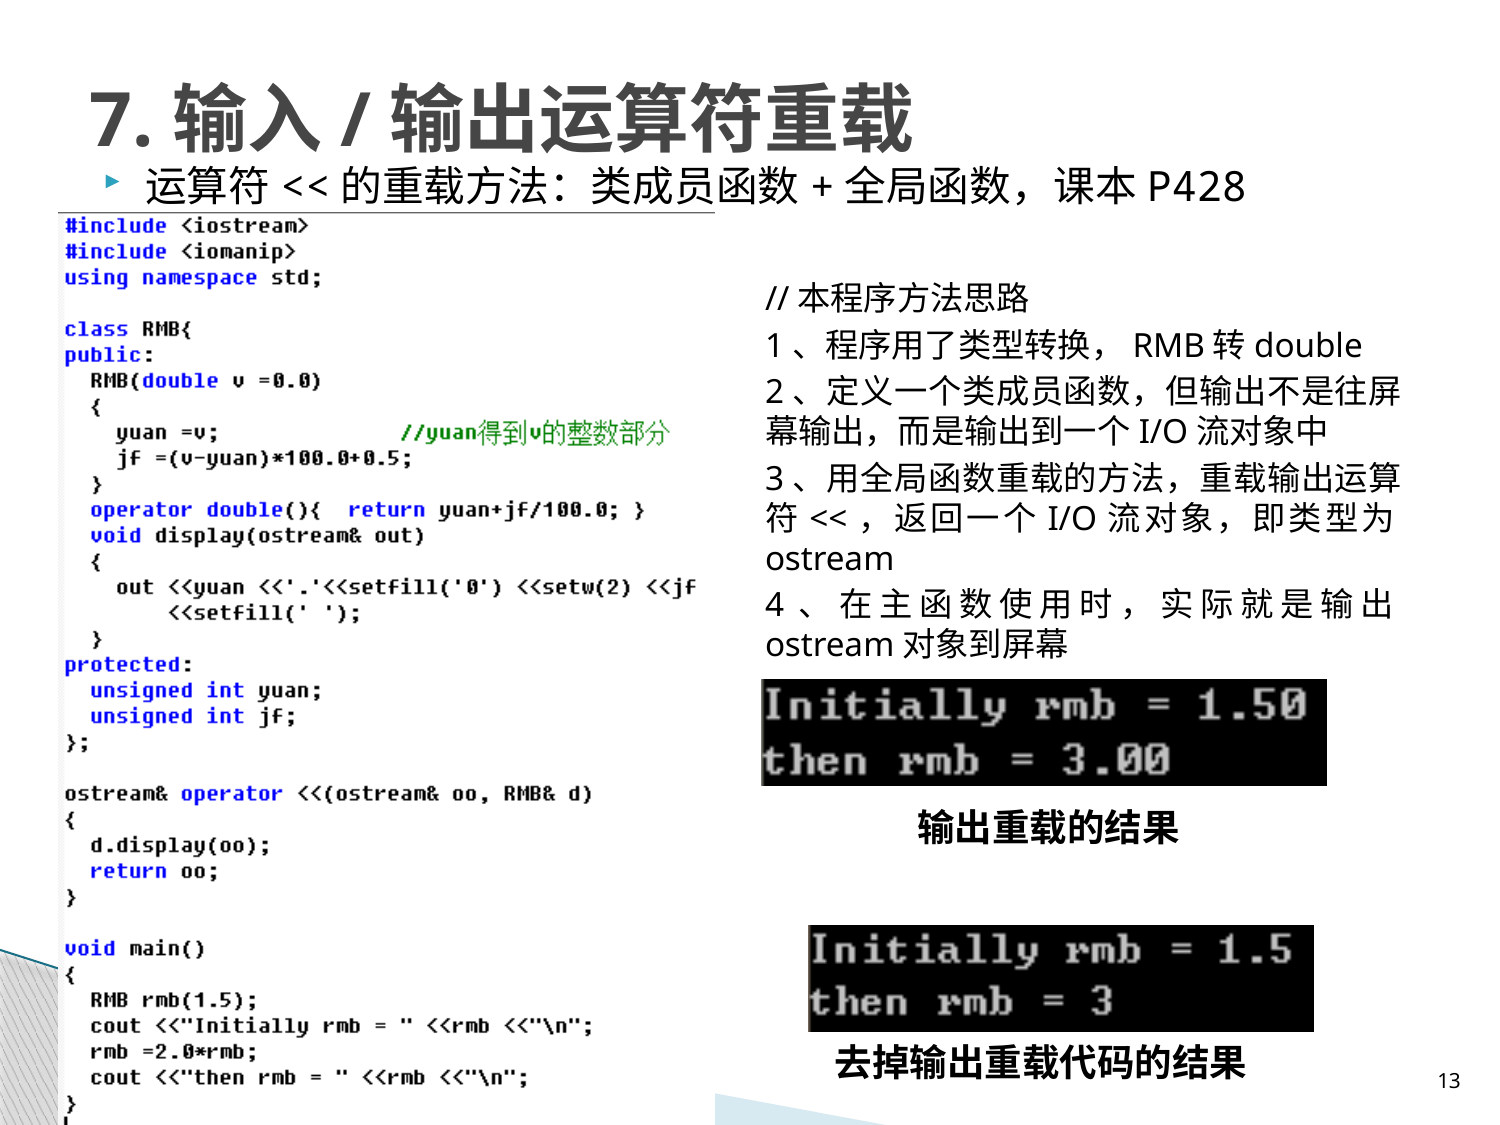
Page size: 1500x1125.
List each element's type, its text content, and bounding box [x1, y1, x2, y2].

text_box 去掉输出重载代码的结果 [820, 1043, 1313, 1091]
picture [808, 925, 1314, 1032]
picture [58, 212, 716, 1125]
list 运算符<<的重载方法：类成员函数+全局函数，课本P428 [70, 152, 1372, 235]
picture [761, 679, 1327, 786]
footer 13 [1089, 1042, 1476, 1103]
text_box 输出重载的结果 [902, 797, 1207, 857]
title 7.输入/输出运算符重载 [75, 45, 1425, 188]
text_box //本程序方法思路 1、程序用了类型转换，RMB转double 2、定义一个类成员函数，但输出不是往屏幕输出，而是输出到一个I/O流对象中 3、用全局函数重载的方法，重载输出运算符<<，返回一个I/O流对象，即类型为ostream 4、在主函数使用时，实际就是输出ostream对象到屏幕 [750, 269, 1418, 774]
